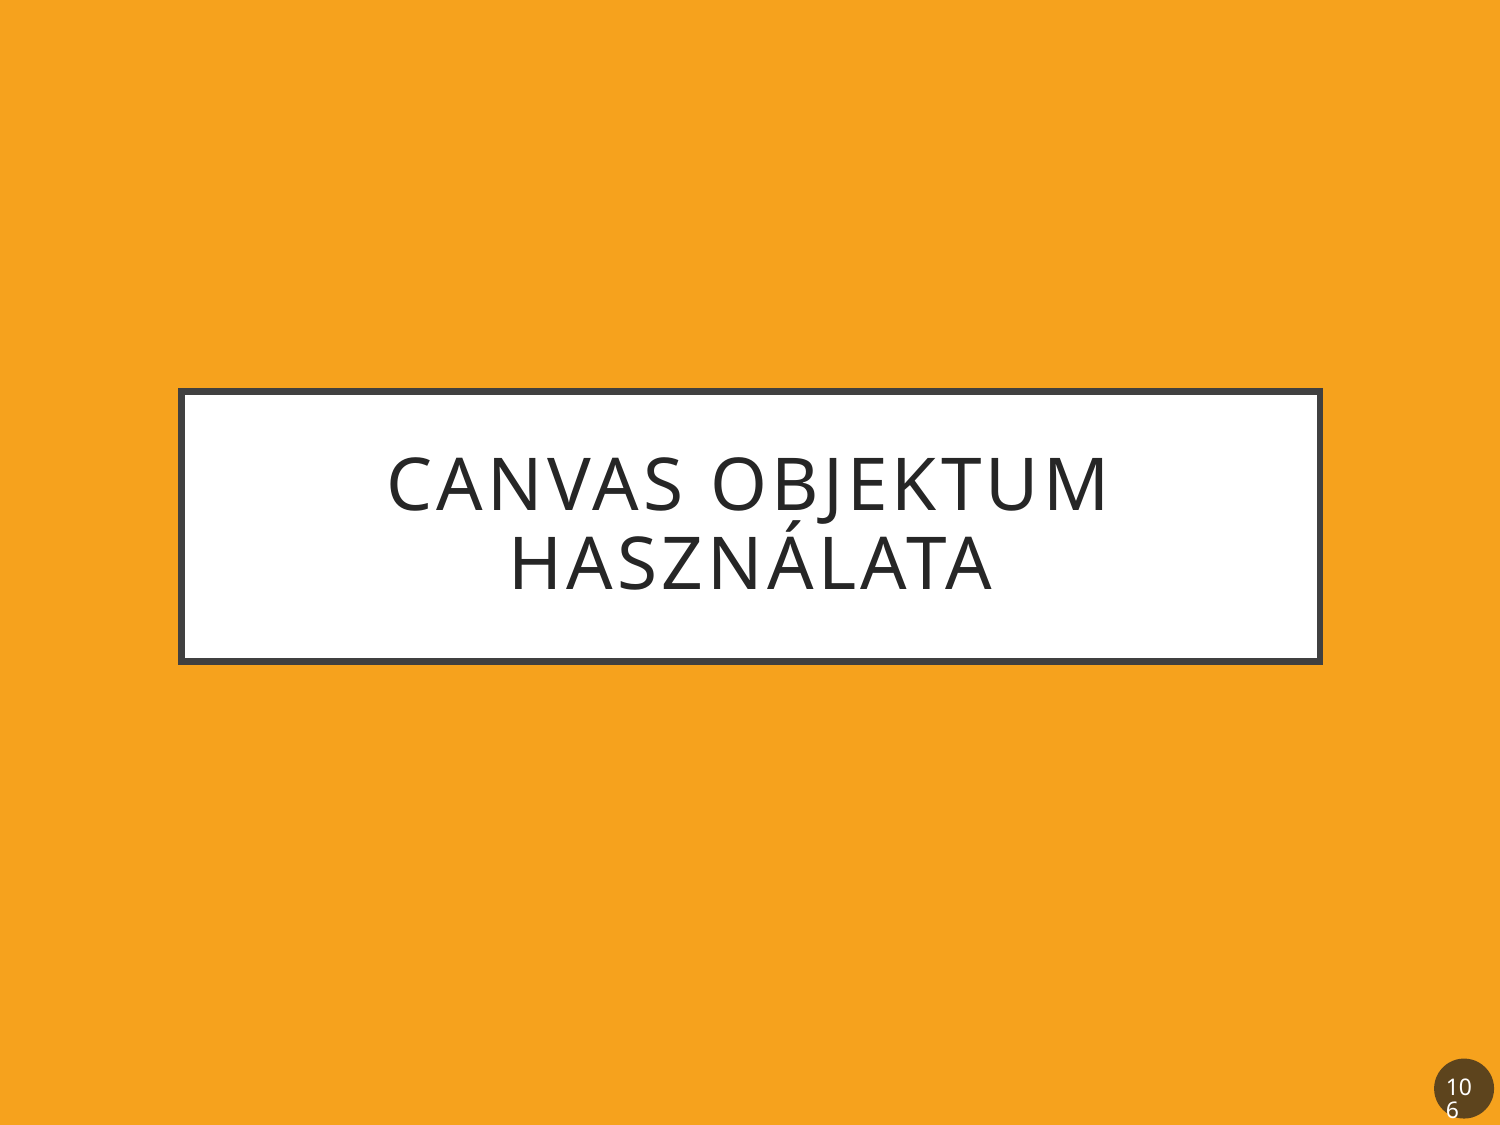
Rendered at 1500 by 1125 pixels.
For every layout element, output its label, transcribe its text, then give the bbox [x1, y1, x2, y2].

title Canvas objektum használata [178, 388, 1323, 665]
slide_number 106 [1434, 1058, 1495, 1119]
